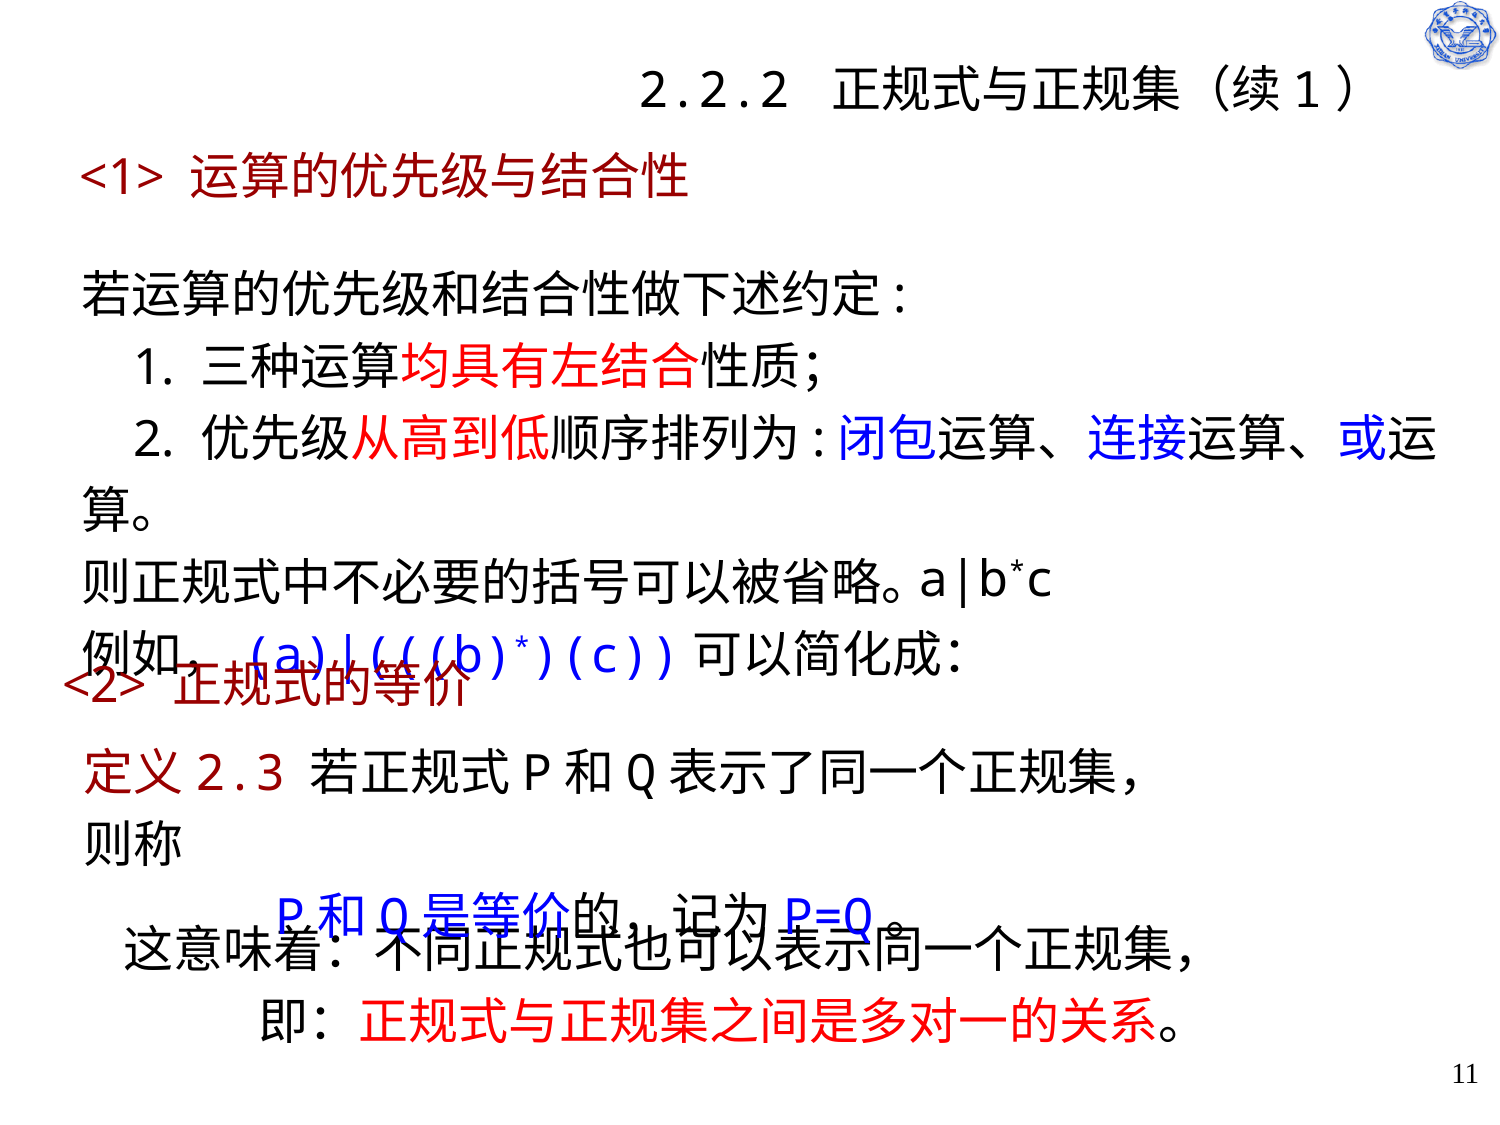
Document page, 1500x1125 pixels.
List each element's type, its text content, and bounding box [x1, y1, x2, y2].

text_box <1> 运算的优先级与结合性 [64, 137, 774, 213]
picture [1423, 0, 1500, 70]
text_box <2> 正规式的等价 [47, 645, 609, 720]
text_box a|b*c [903, 527, 1129, 614]
text_box 若运算的优先级和结合性做下述约定: 1. 三种运算均具有左结合性质； 2. 优先级从高到低顺序排列为:闭包运算、连接运算、或运算。 则正规式中不必要的括号可以被省略。 例如，(a)|(((b)*)(c))可以简化成： [66, 243, 1500, 691]
text_box 定义2.3 若正规式P和Q表示了同一个正规集，则称 P和Q是等价的，记为P=Q。 [68, 720, 1232, 952]
title 2.2.2 正规式与正规集（续1） [37, 50, 1400, 125]
slide_number 11 [1181, 1046, 1495, 1122]
text_box 这意味着：不同正规式也可以表示同一个正规集， 即：正规式与正规集之间是多对一的关系。 [85, 897, 1329, 1057]
